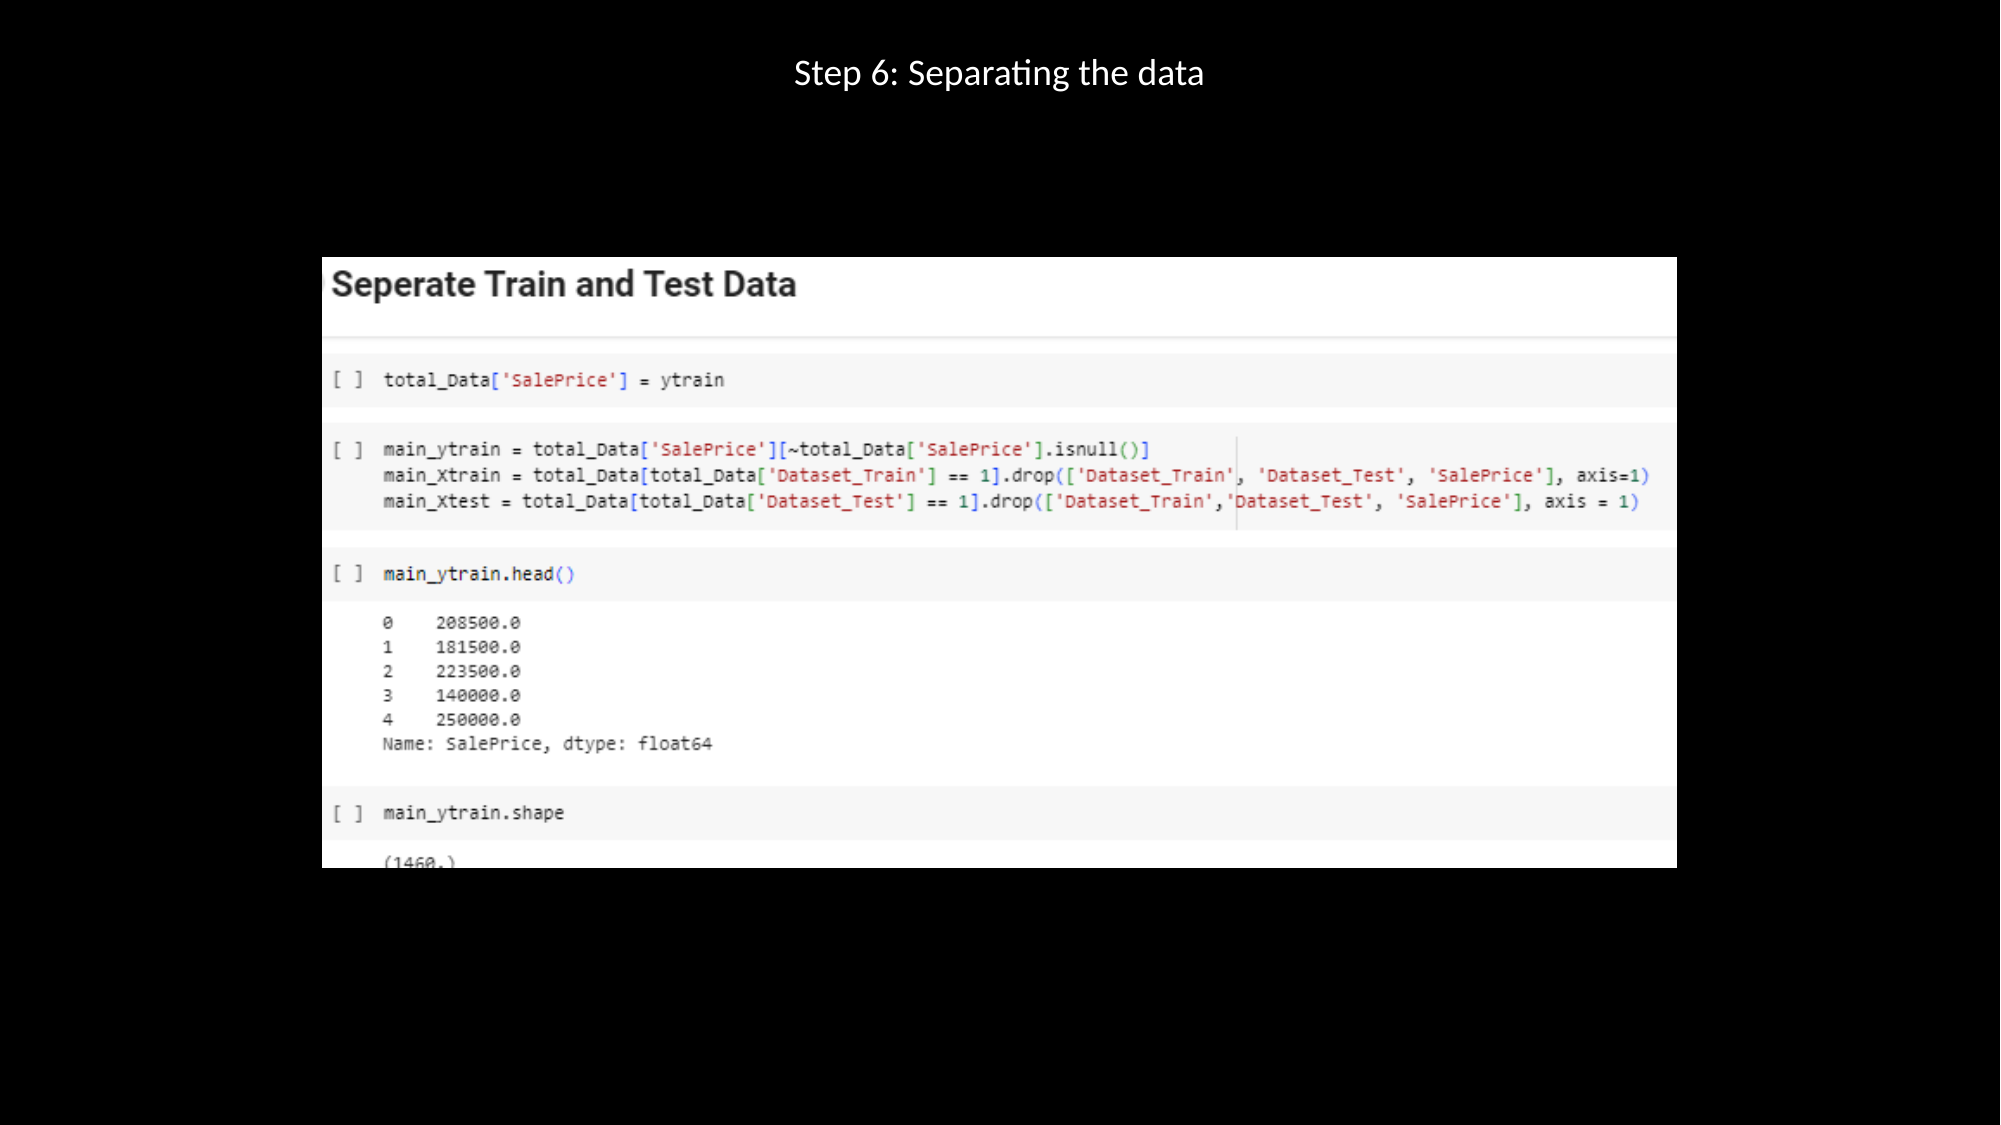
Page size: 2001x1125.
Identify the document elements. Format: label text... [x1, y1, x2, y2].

picture [322, 257, 1677, 868]
text_box Step 6: Separating the data [779, 40, 1221, 101]
